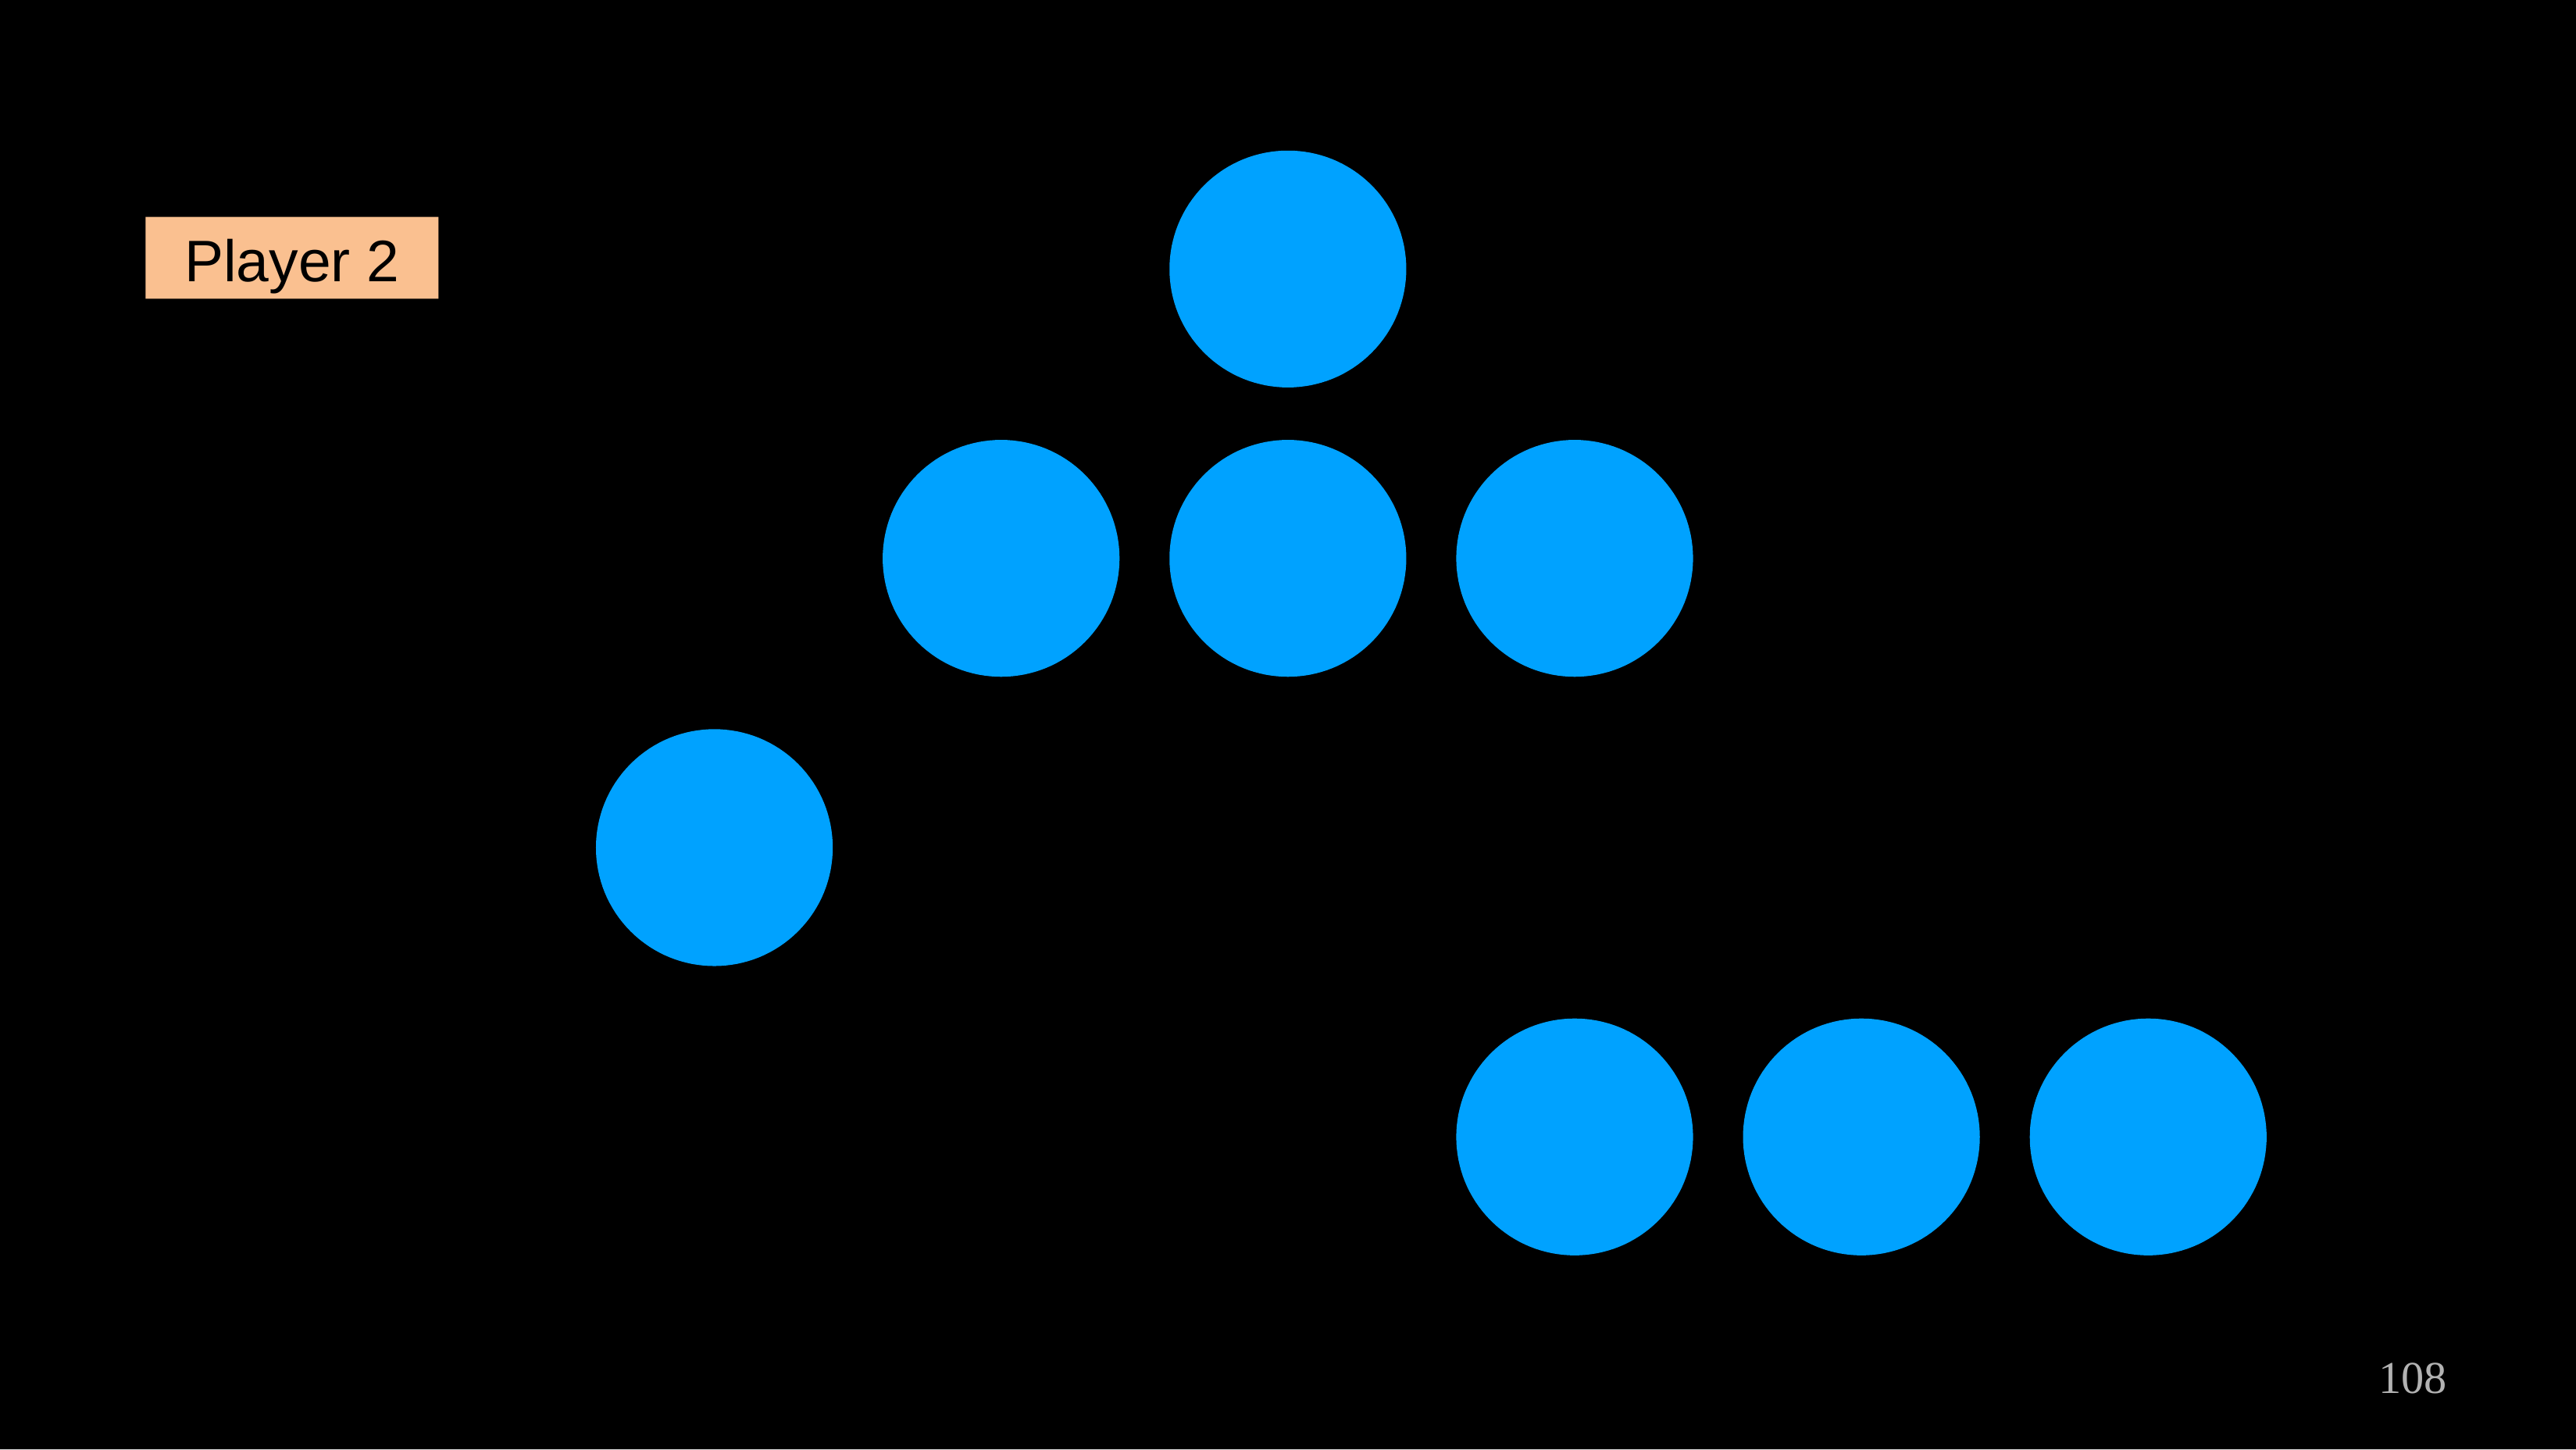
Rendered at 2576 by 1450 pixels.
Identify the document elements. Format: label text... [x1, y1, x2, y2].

text_box [1169, 440, 1407, 677]
text_box [883, 440, 1120, 677]
text_box [2029, 1018, 2267, 1255]
text_box [1456, 1018, 1693, 1255]
slide_number 108 [1854, 1348, 2447, 1403]
text_box Player 2 [145, 216, 439, 299]
text_box [1169, 150, 1407, 388]
text_box [1743, 1018, 1980, 1255]
text_box [1456, 440, 1693, 677]
text_box [595, 729, 833, 966]
